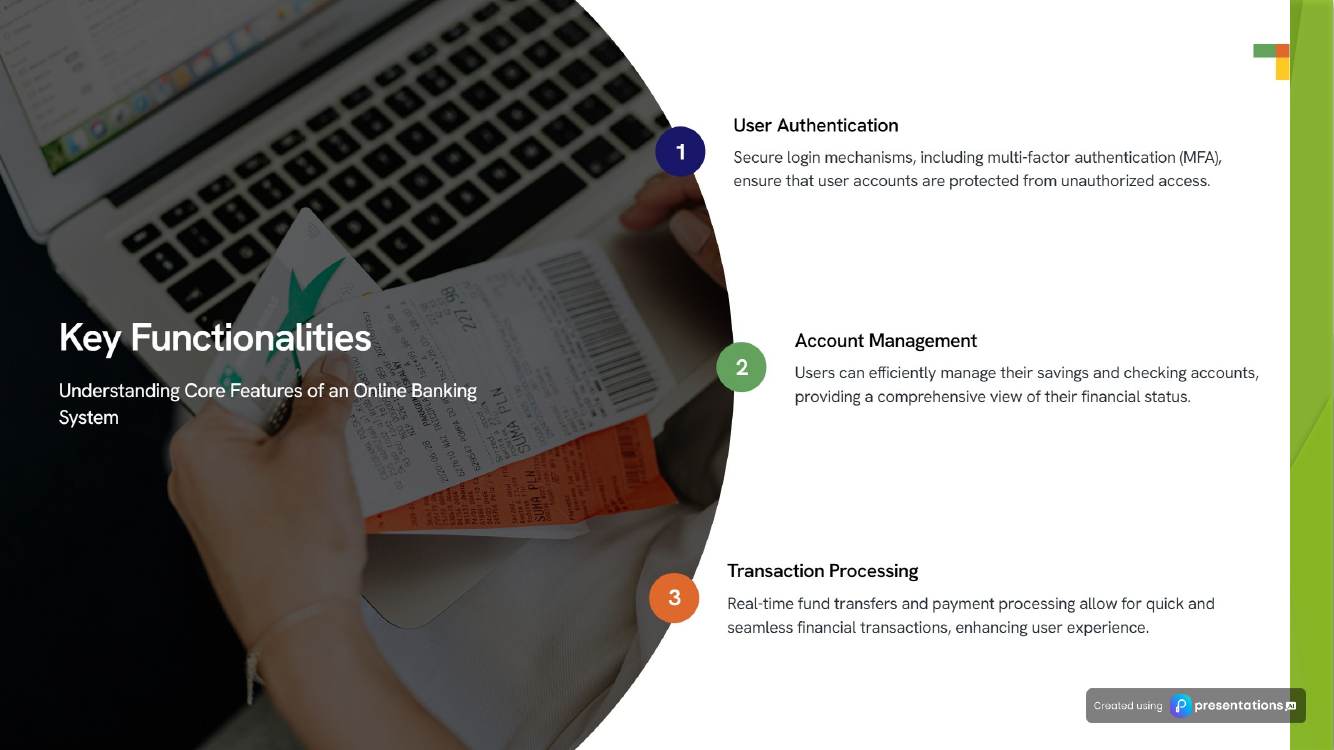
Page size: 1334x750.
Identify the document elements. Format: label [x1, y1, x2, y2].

text_box [0, 0, 1307, 750]
